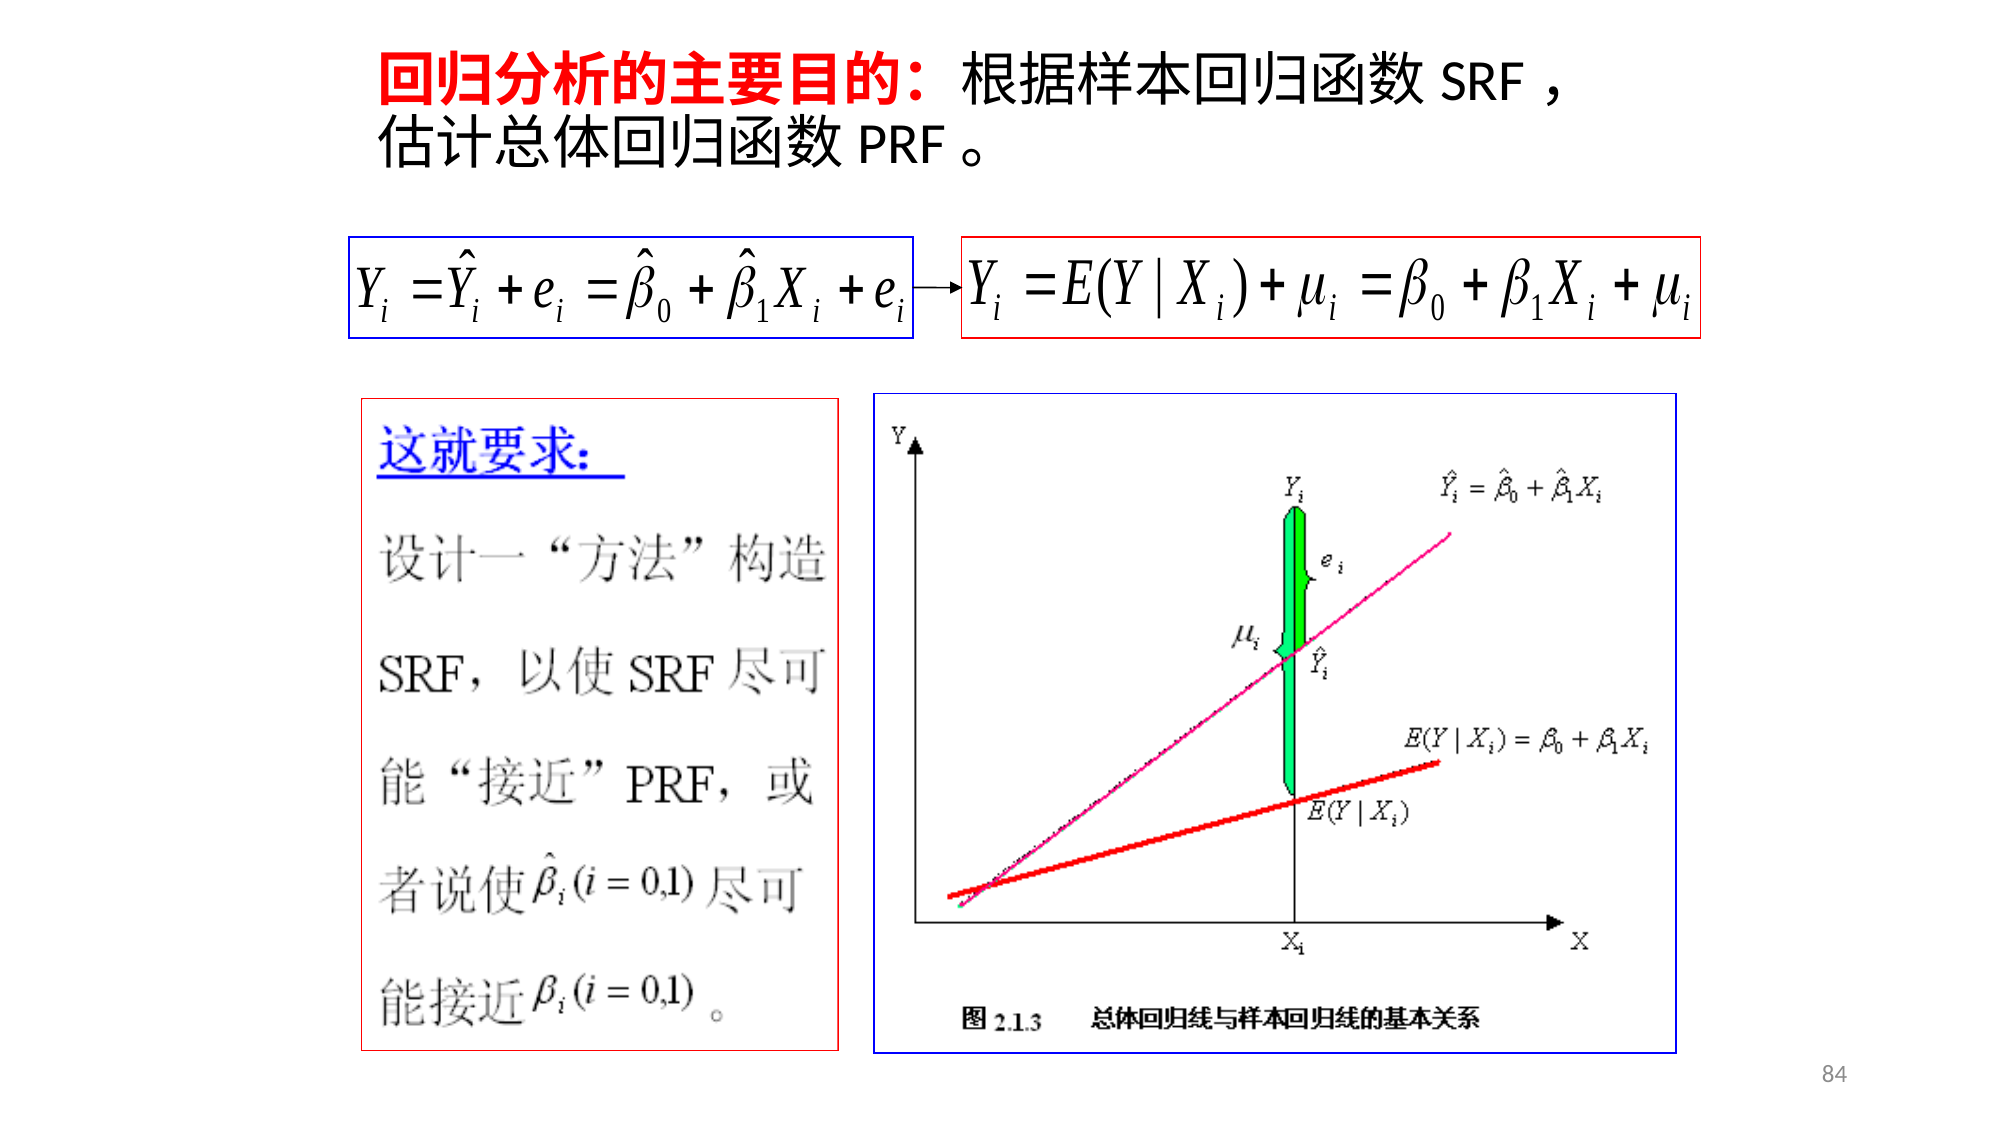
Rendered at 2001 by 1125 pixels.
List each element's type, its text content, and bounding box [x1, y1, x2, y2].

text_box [362, 399, 838, 1050]
list 回归分析的主要目的：根据样本回归函数SRF，估计总体回归函数PRF。 [362, 288, 1638, 968]
picture [349, 237, 913, 338]
text_box [913, 281, 962, 294]
picture [874, 394, 1676, 1053]
slide_number 84 [1412, 1042, 1863, 1103]
list 回归分析的主要目的：根据样本回归函数SRF，估计总体回归函数PRF。 [362, 42, 1638, 287]
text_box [962, 237, 1700, 338]
